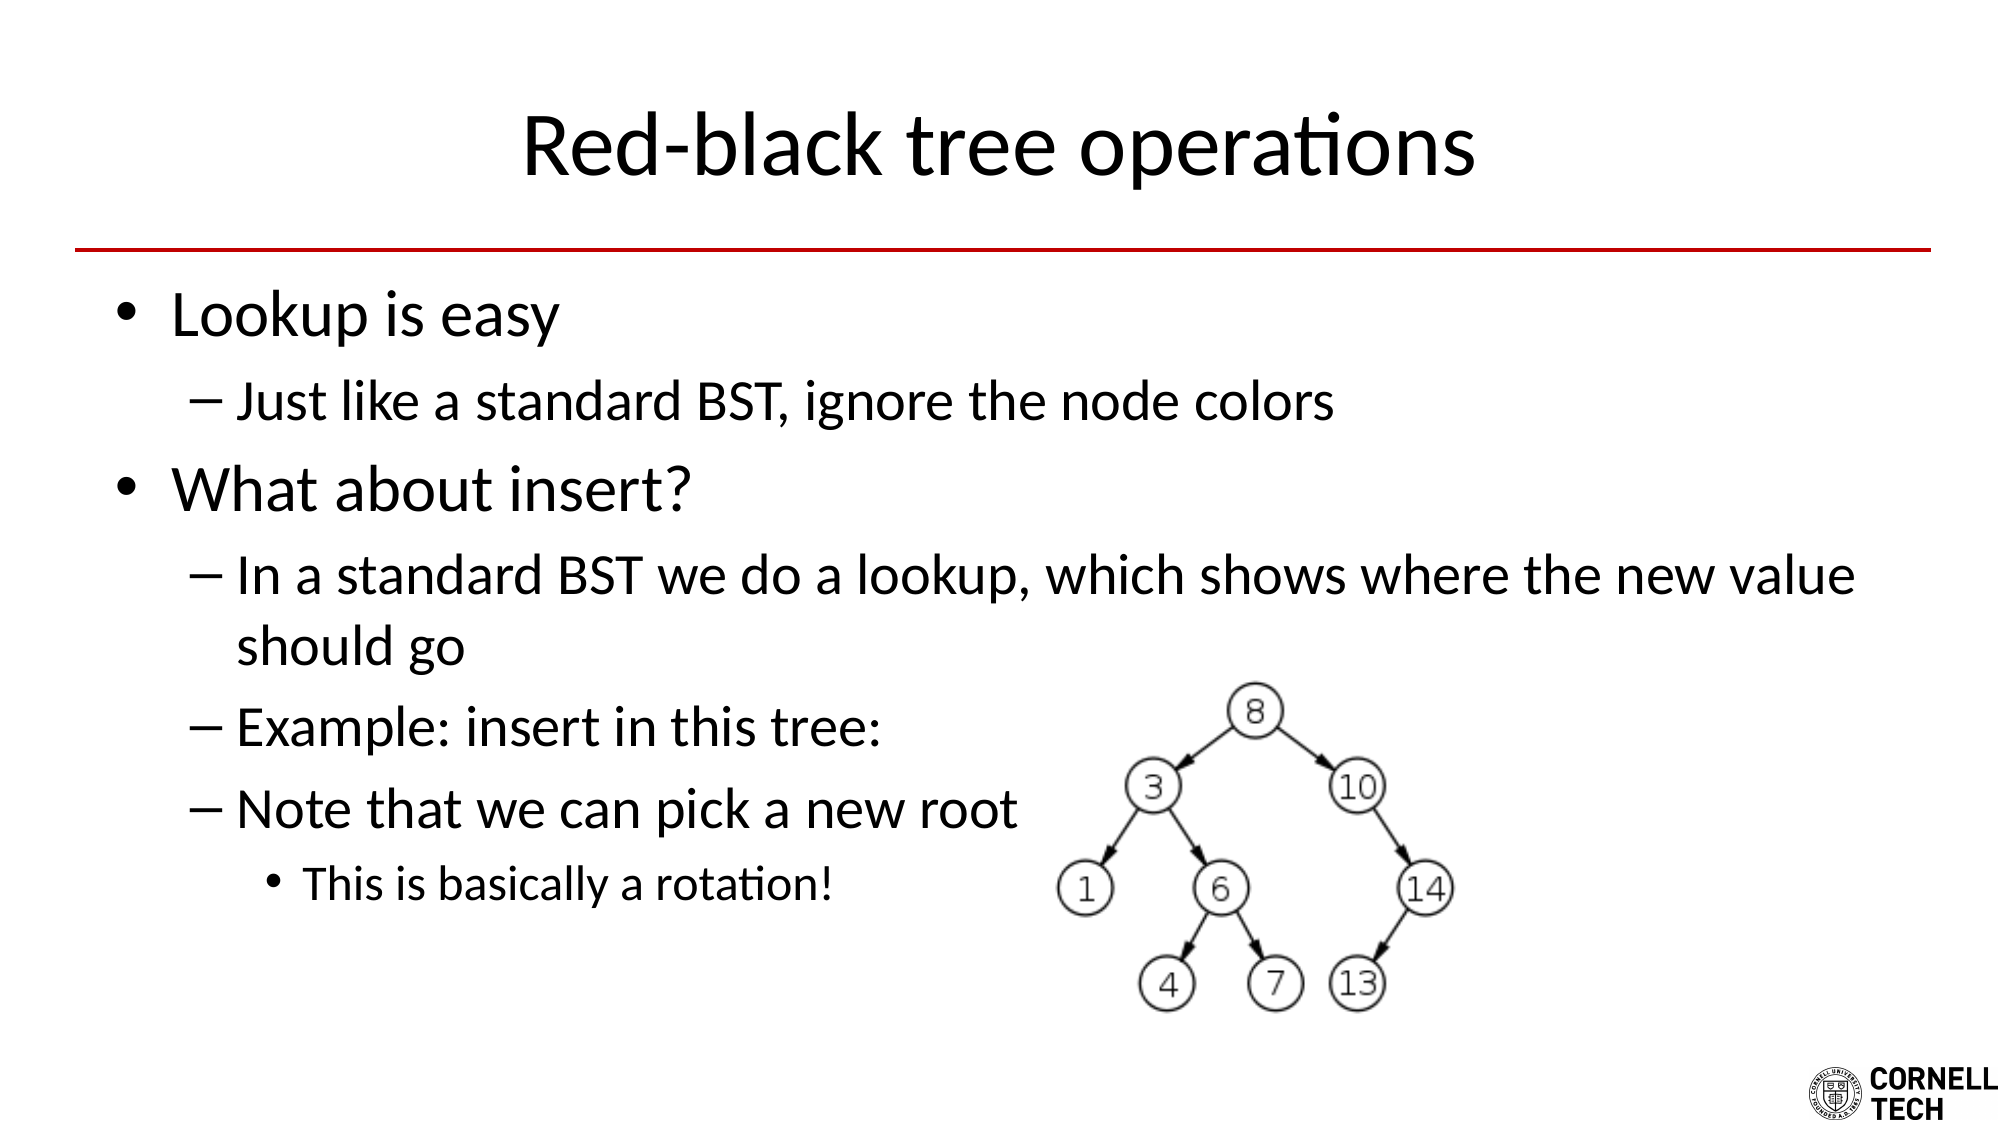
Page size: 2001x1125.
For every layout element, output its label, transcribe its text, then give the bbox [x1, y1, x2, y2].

list Lookup is easy Just like a standard BST, ignore the node colors What about insert? In a standard BST we do a lookup, which shows where the new value should go Example: insert in this tree: Note that we can pick a new root This is basically a rotation! [99, 262, 1900, 1005]
picture [1809, 1067, 1998, 1120]
title Red-black tree operations [99, 45, 1900, 233]
picture [1051, 676, 1460, 1018]
